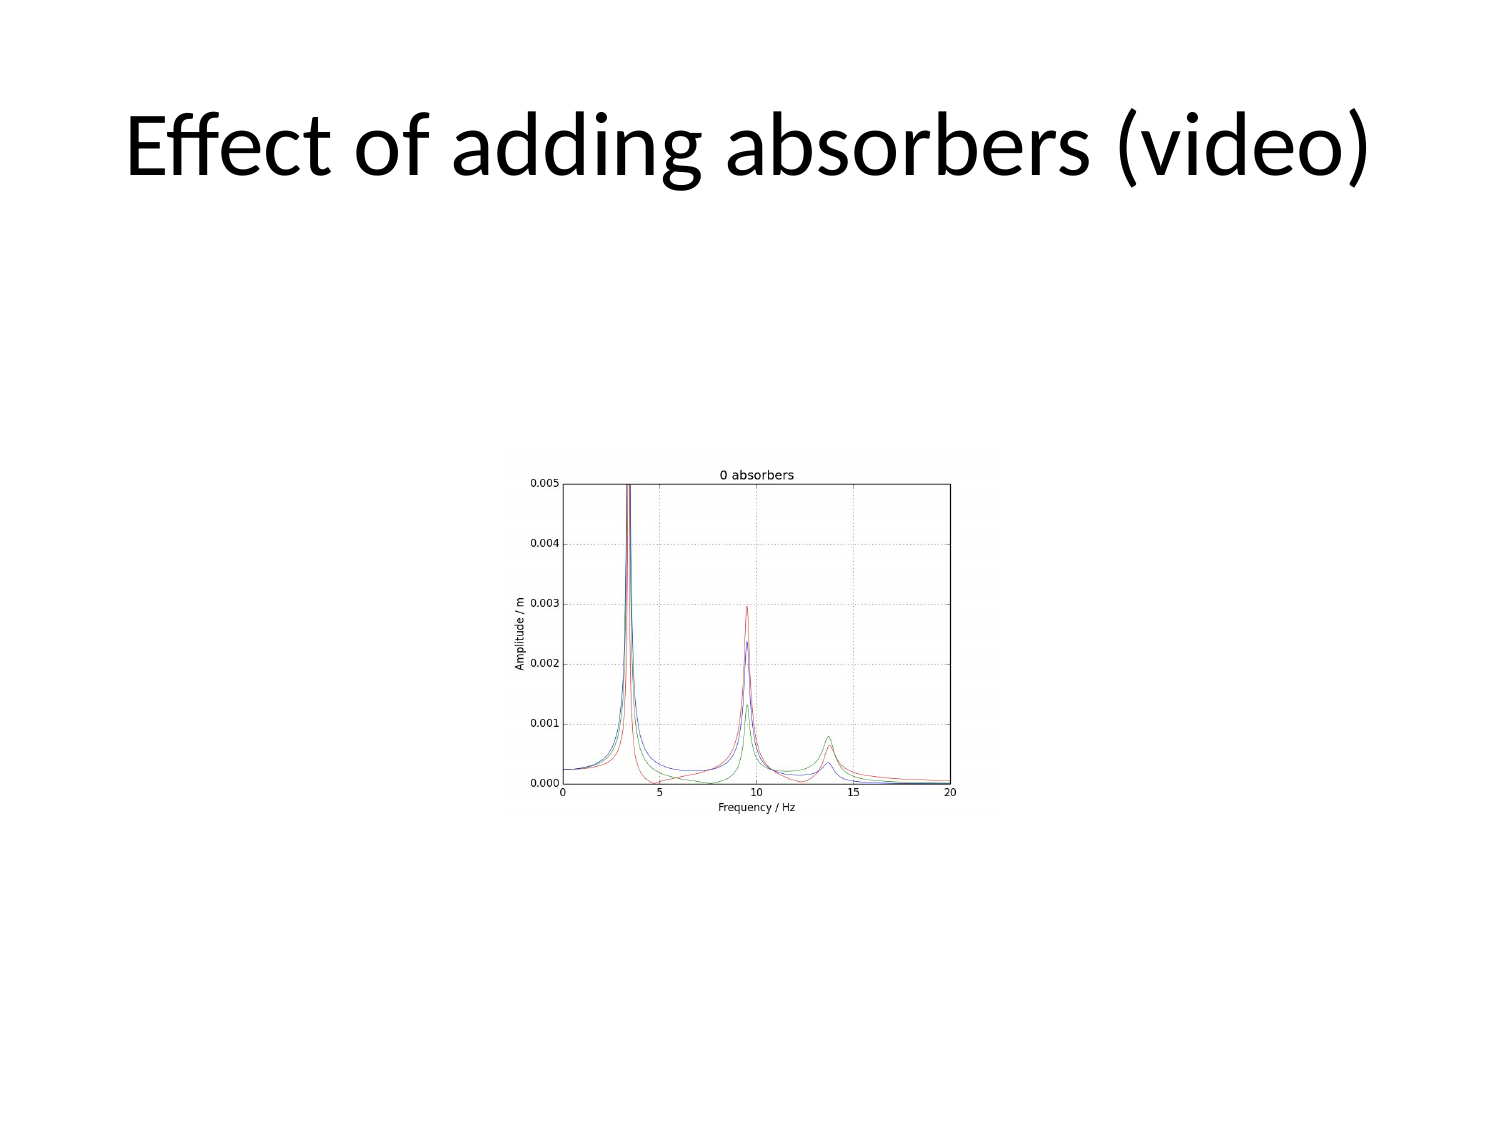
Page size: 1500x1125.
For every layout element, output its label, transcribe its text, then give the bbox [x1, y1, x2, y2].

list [499, 445, 1001, 822]
title Effect of adding absorbers (video) [75, 45, 1425, 233]
